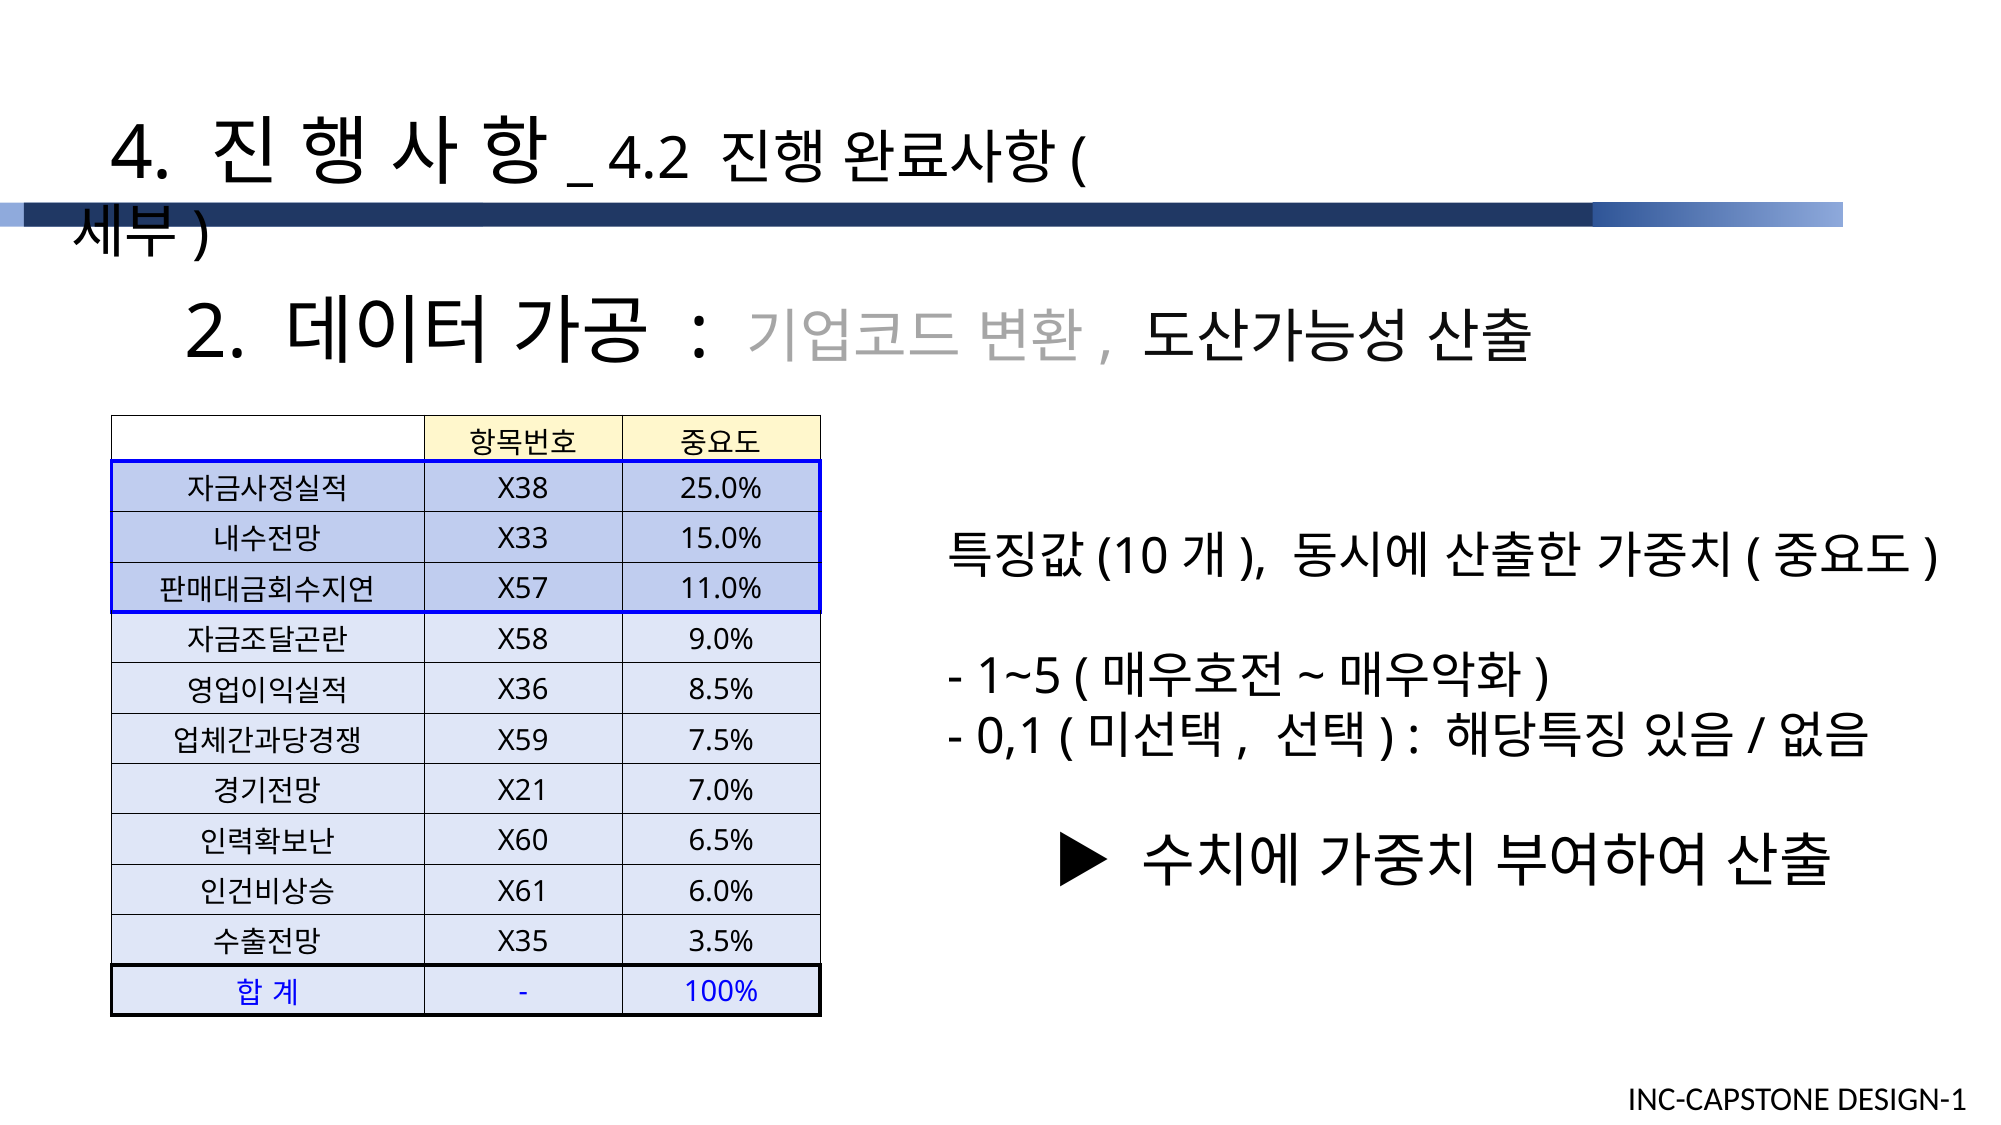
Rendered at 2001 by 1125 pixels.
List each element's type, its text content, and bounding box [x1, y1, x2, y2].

table_cell 판매대금회수지연 [113, 563, 424, 610]
table_cell X38 [425, 463, 622, 511]
table_cell 9.0% [623, 614, 820, 662]
table_cell 7.5% [623, 714, 820, 763]
table_cell 8.5% [623, 663, 820, 713]
table_cell 7.0% [623, 764, 820, 813]
table_cell 3.5% [623, 915, 820, 963]
table_cell 100% [623, 967, 818, 1013]
table_cell 6.0% [623, 865, 820, 914]
table_cell 영업이익실적 [112, 663, 424, 713]
table_cell X35 [425, 915, 622, 963]
table_cell - [425, 967, 622, 1013]
table_cell X33 [425, 512, 622, 562]
table_cell X59 [425, 714, 622, 763]
table_cell X57 [425, 563, 622, 610]
table_header 중요도 [623, 416, 820, 459]
table_cell 15.0% [623, 512, 818, 562]
table_cell 자금사정실적 [113, 463, 424, 511]
text_box 특징값(10개), 동시에 산출한 가중치(중요도) - 1~5 (매우호전~매우악화) - 0,1 (미선택, 선택) : 해당특징 있음/없음 ▶ 수치에 가중치 부여하여 산출 [932, 515, 1954, 901]
table_cell X60 [425, 814, 622, 864]
text_box 2. 데이터 가공 : 기업코드 변환, 도산가능성 산출 [169, 275, 1706, 380]
table_cell 25.0% [623, 463, 818, 511]
table_cell X36 [425, 663, 622, 713]
table_cell 내수전망 [113, 512, 424, 562]
table_cell 인력확보난 [112, 814, 424, 864]
table_cell 자금조달곤란 [112, 614, 424, 662]
table_cell 인건비상승 [112, 865, 424, 914]
table_cell X21 [425, 764, 622, 813]
table_cell 6.5% [623, 814, 820, 864]
table_cell X58 [425, 614, 622, 662]
table_cell X61 [425, 865, 622, 914]
table_cell 11.0% [623, 563, 818, 610]
table_header 항목번호 [425, 416, 622, 459]
table_cell 수출전망 [112, 915, 424, 963]
table_header [112, 416, 424, 459]
table_cell 합 계 [113, 967, 424, 1013]
table_cell 업체간과당경쟁 [112, 714, 424, 763]
text_box 4. 진 행 사 항_ 4.2 진행 완료사항(세부) [56, 96, 1190, 272]
table_cell 경기전망 [112, 764, 424, 813]
